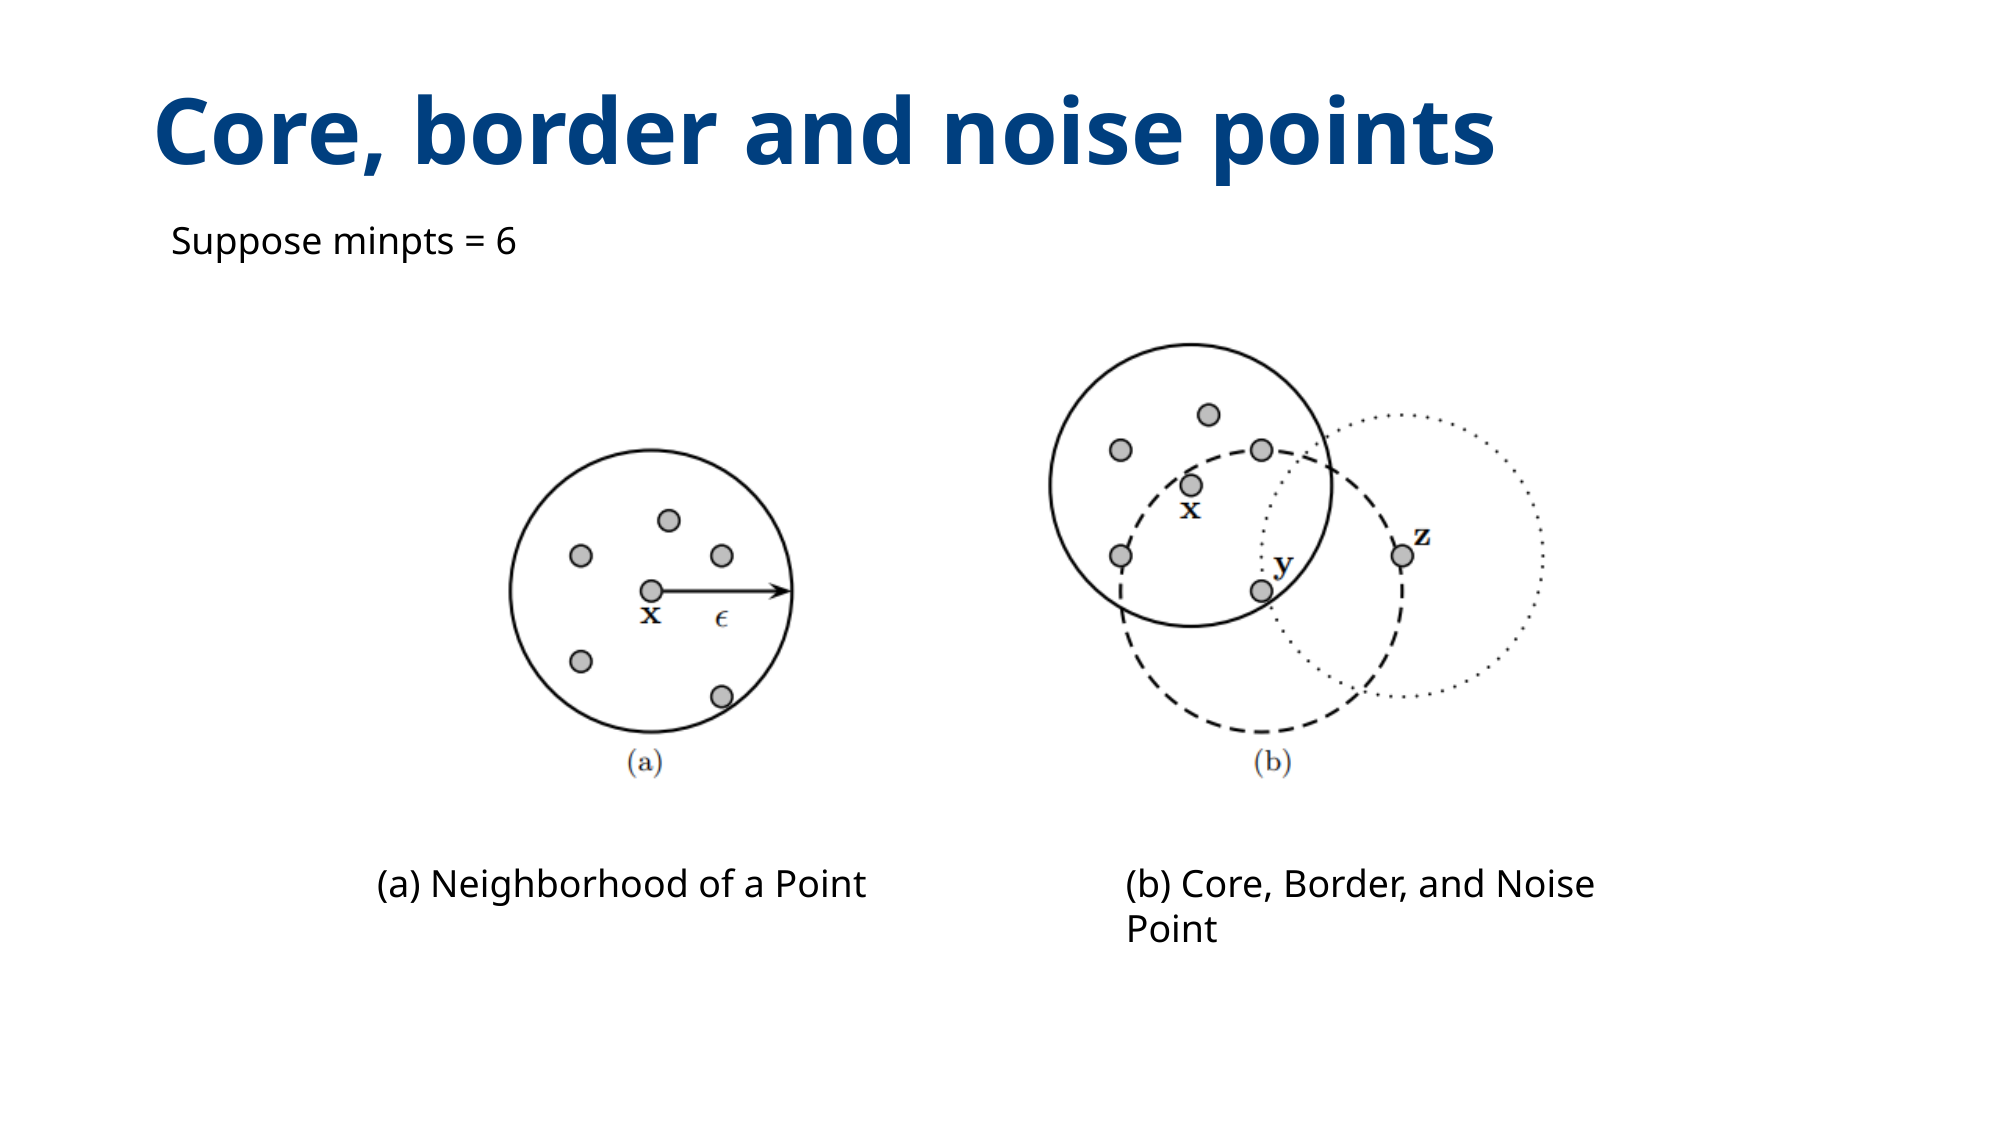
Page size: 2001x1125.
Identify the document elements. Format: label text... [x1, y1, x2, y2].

picture [418, 322, 1582, 803]
text_box (b) Core, Border, and Noise Point [1111, 853, 1637, 958]
text_box (a) Neighborhood of a Point [362, 853, 888, 913]
text_box Suppose minpts = 6 [156, 209, 1347, 270]
title Core, border and noise points [137, 59, 1863, 210]
